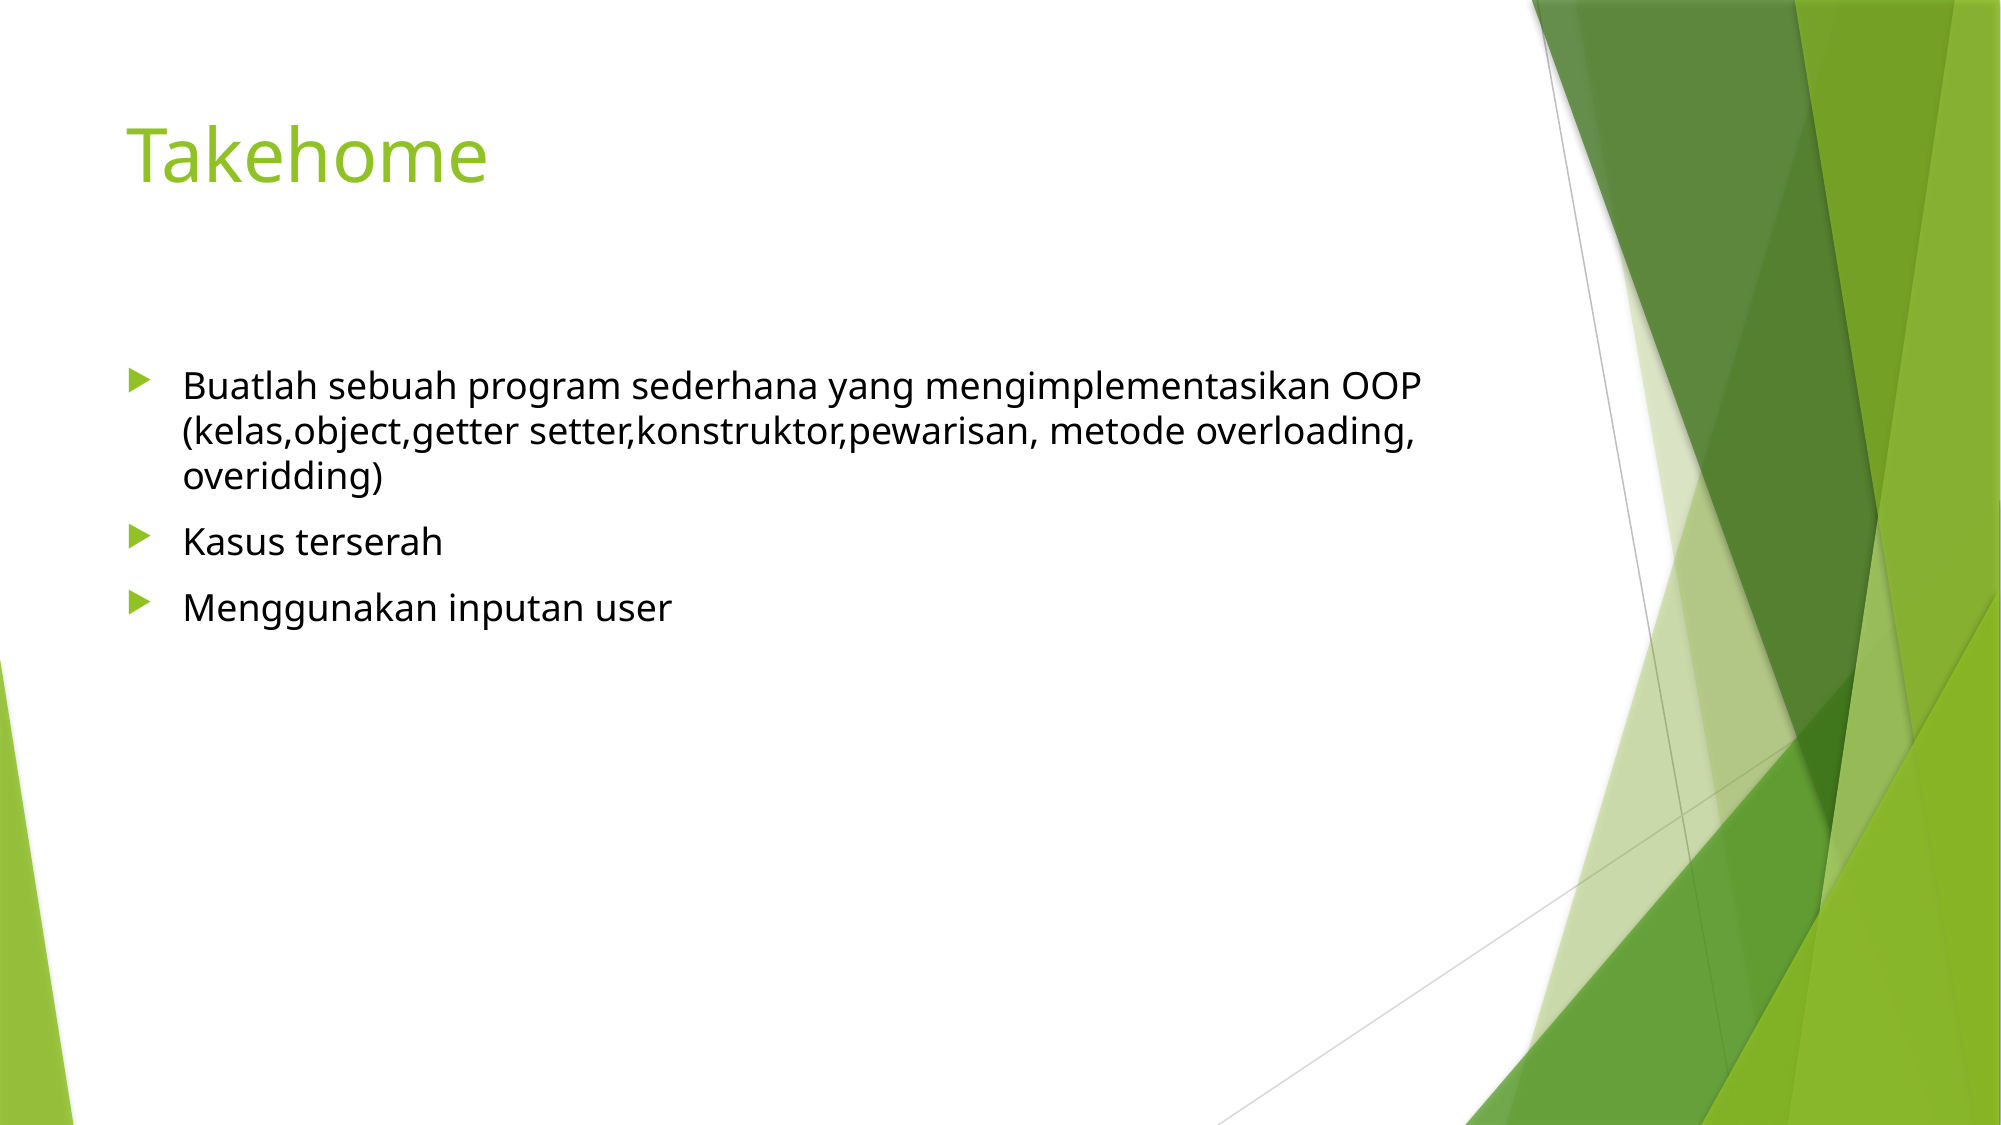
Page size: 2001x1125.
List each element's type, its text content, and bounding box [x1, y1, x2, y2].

list Buatlah sebuah program sederhana yang mengimplementasikan OOP (kelas,object,getter setter,konstruktor,pewarisan, metode overloading, overidding) Kasus terserah Menggunakan inputan user [111, 354, 1522, 992]
title Takehome [111, 99, 1522, 317]
